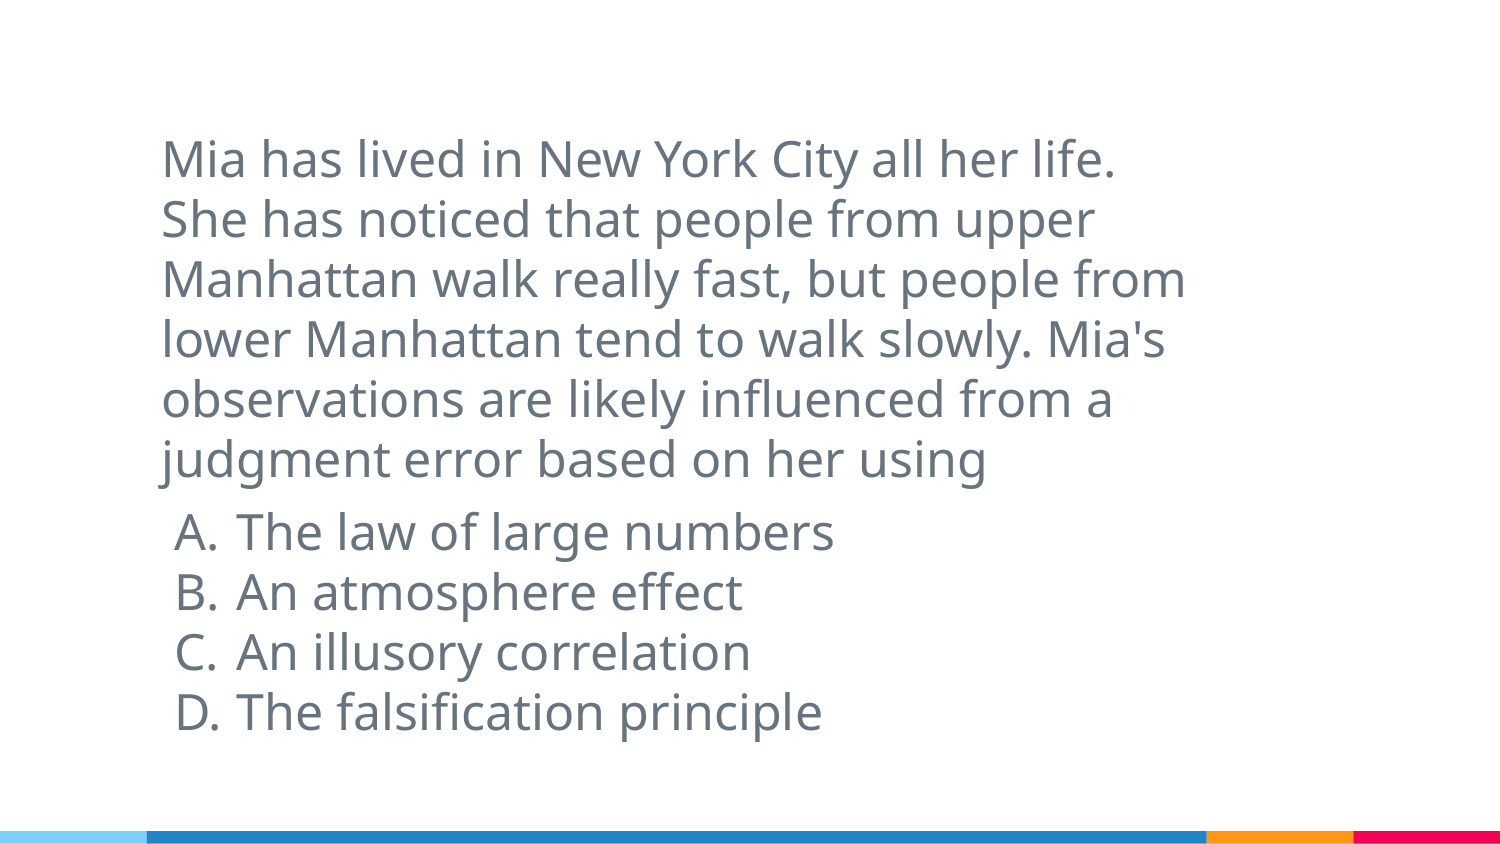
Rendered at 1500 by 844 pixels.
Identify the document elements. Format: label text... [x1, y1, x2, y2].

list Mia has lived in New York City all her life. She has noticed that people from upper Manhattan walk really fast, but people from lower Manhattan tend to walk slowly. Mia's observations are likely influenced from a judgment error based on her using The law of large numbers An atmosphere effect An illusory correlation The falsification principle [146, 112, 1207, 696]
